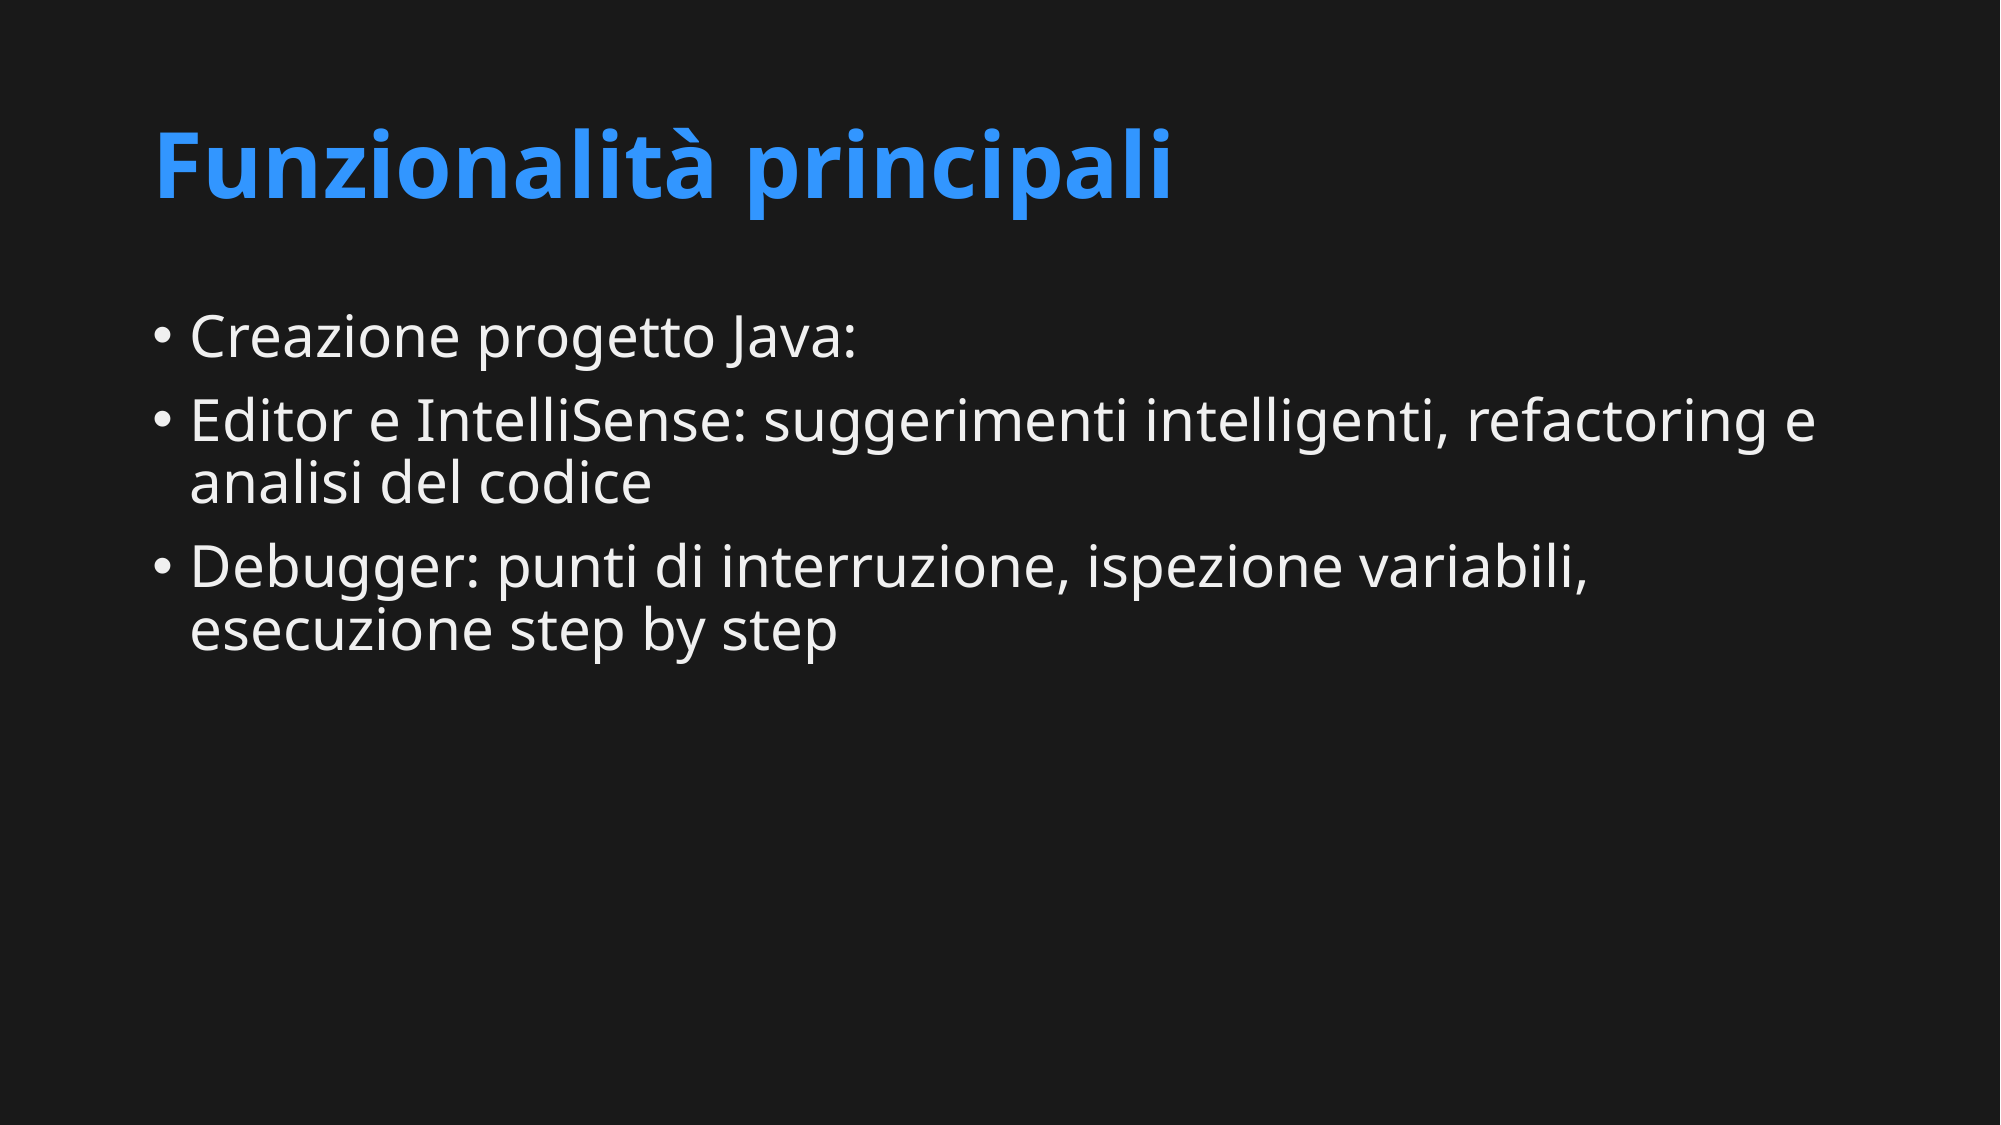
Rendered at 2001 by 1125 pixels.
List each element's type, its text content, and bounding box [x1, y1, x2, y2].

title Funzionalità principali [137, 59, 1863, 278]
list Creazione progetto Java: Editor e IntelliSense: suggerimenti intelligenti, refactoring e analisi del codice Debugger: punti di interruzione, ispezione variabili, esecuzione step by step [137, 299, 1863, 1014]
